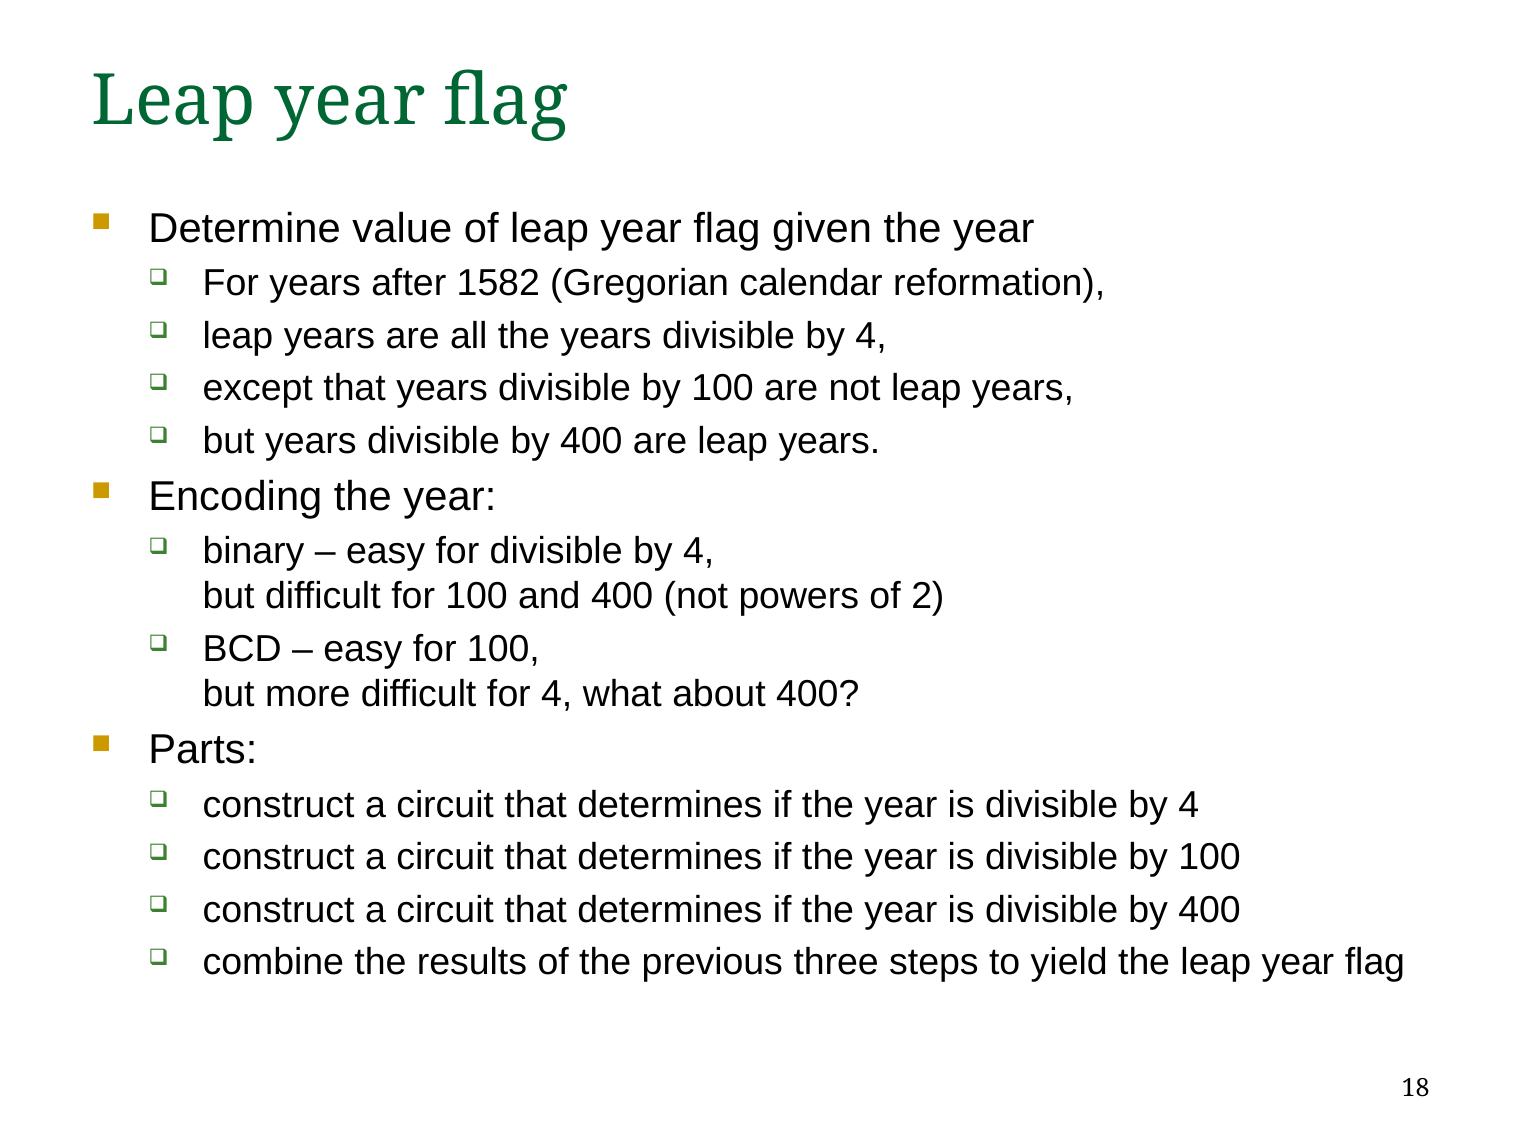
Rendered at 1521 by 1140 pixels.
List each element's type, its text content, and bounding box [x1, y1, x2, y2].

slide_number 18 [1089, 1037, 1445, 1114]
title Leap year flag [75, 45, 1446, 192]
list Determine value of leap year flag given the year For years after 1582 (Gregorian calendar reformation), leap years are all the years divisible by 4, except that years divisible by 100 are not leap years, but years divisible by 400 are leap years. Encoding the year: binary – easy for divisible by 4, but difficult for 100 and 400 (not powers of 2) BCD – easy for 100, but more difficult for 4, what about 400? Parts: construct a circuit that determines if the year is divisible by 4 construct a circuit that determines if the year is divisible by 100 construct a circuit that determines if the year is divisible by 400 combine the results of the previous three steps to yield the leap year flag [75, 192, 1446, 947]
